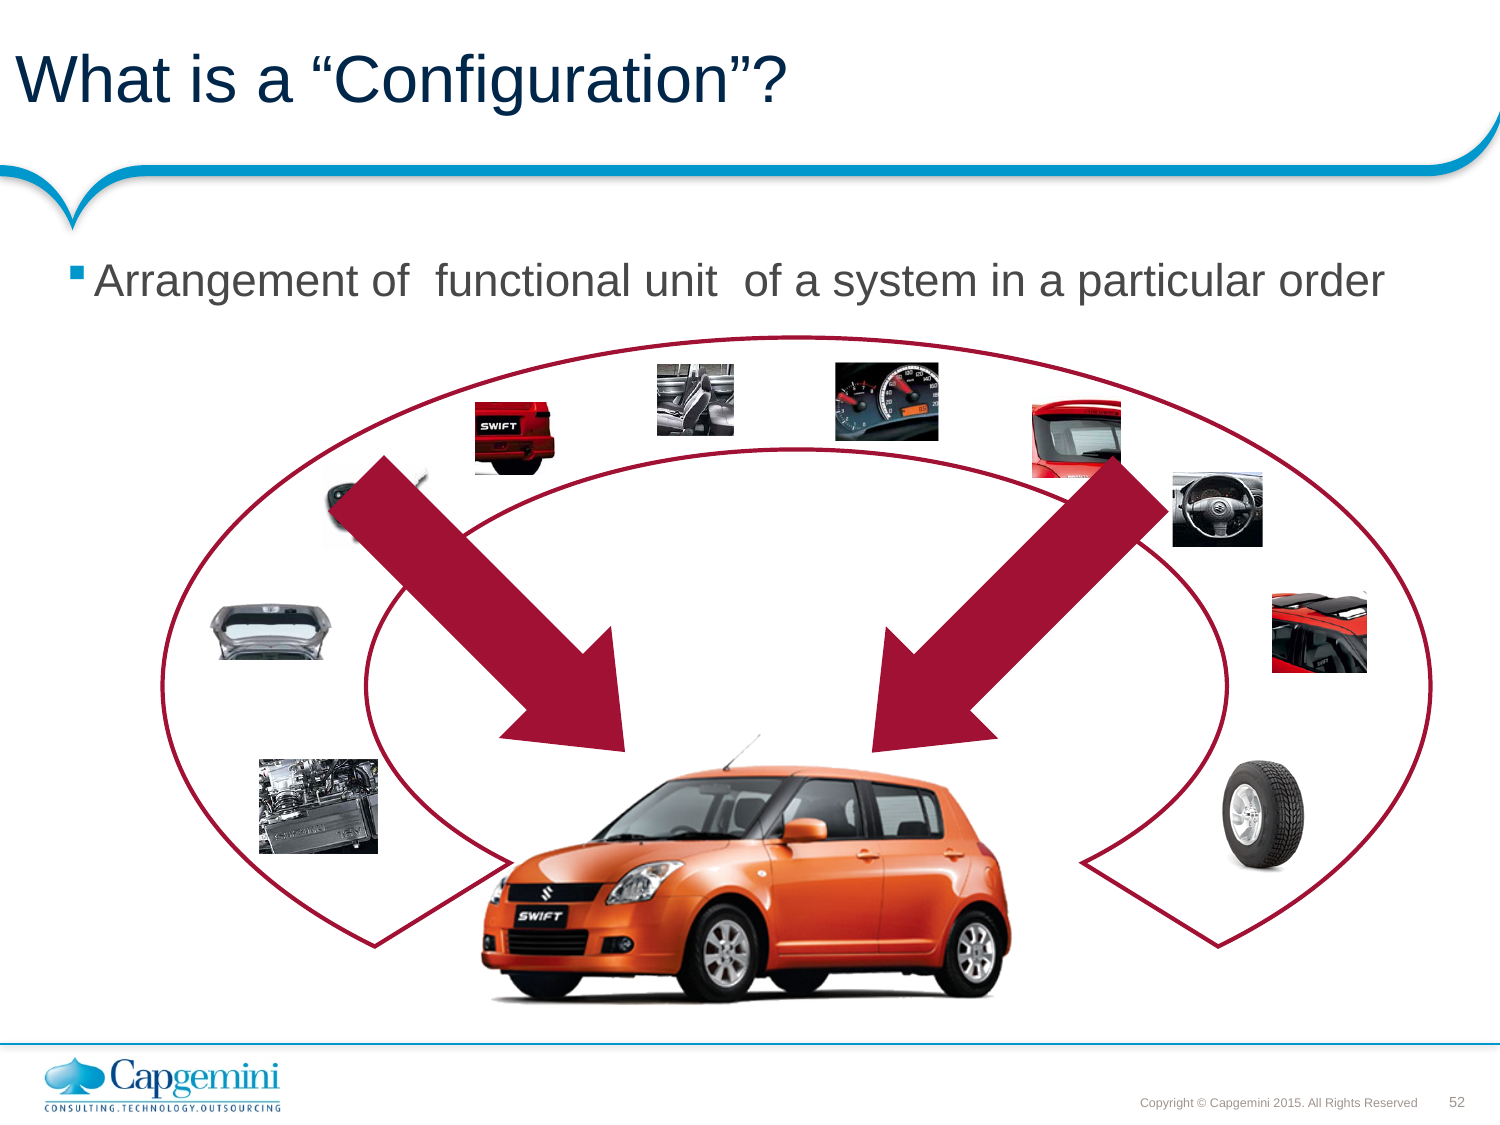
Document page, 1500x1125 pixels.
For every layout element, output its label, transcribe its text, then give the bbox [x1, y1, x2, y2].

title What is a “Configuration”? [0, 0, 1500, 165]
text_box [414, 429, 1195, 805]
list Arrangement of functional unit of a system in a particular order [48, 245, 1500, 1007]
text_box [162, 337, 1431, 1036]
picture [44, 1056, 281, 1113]
